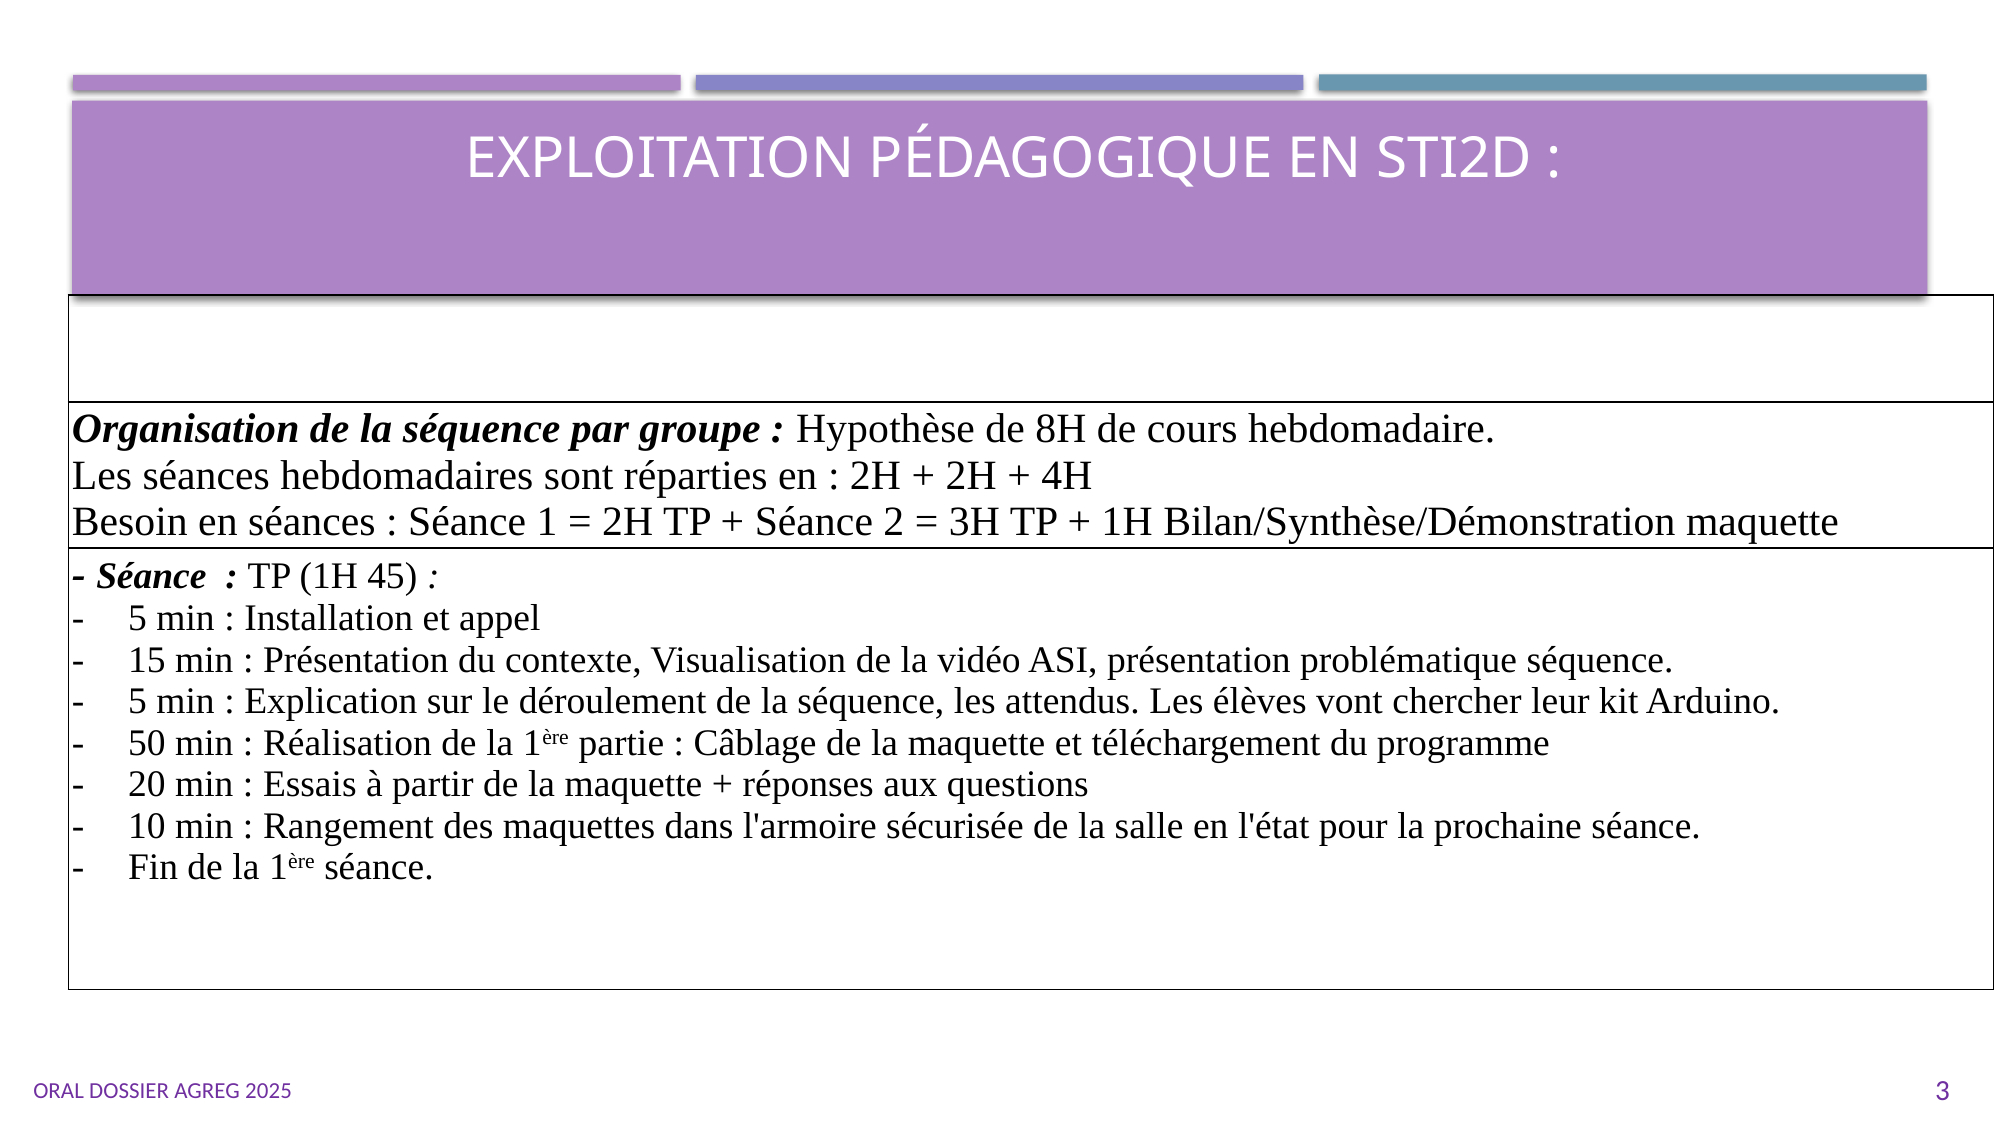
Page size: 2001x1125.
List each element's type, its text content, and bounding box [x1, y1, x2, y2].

table_header [69, 296, 1993, 401]
footer Oral dossier Agreg 2025 [18, 1058, 350, 1119]
title Exploitation pédagogique en STI2D : [331, 112, 1711, 264]
slide_number 3 [1920, 1058, 1994, 1119]
table_cell Organisation de la séquence par groupe : Hypothèse de 8H de cours hebdomadaire. Les séances hebdomadaires sont réparties en : 2H + 2H + 4H Besoin en séances : Séance 1 = 2H TP + Séance 2 = 3H TP + 1H Bilan/Synthèse/Démonstration maquette [69, 403, 1993, 547]
table_cell - Séance : TP (1H 45) : 5 min : Installation et appel 15 min : Présentation du contexte, Visualisation de la vidéo ASI, présentation problématique séquence. 5 min : Explication sur le déroulement de la séquence, les attendus. Les élèves vont chercher leur kit Arduino. 50 min : Réalisation de la 1ère partie : Câblage de la maquette et téléchargement du programme 20 min : Essais à partir de la maquette + réponses aux questions 10 min : Rangement des maquettes dans l'armoire sécurisée de la salle en l'état pour la prochaine séance. Fin de la 1ère séance. [69, 549, 1993, 989]
